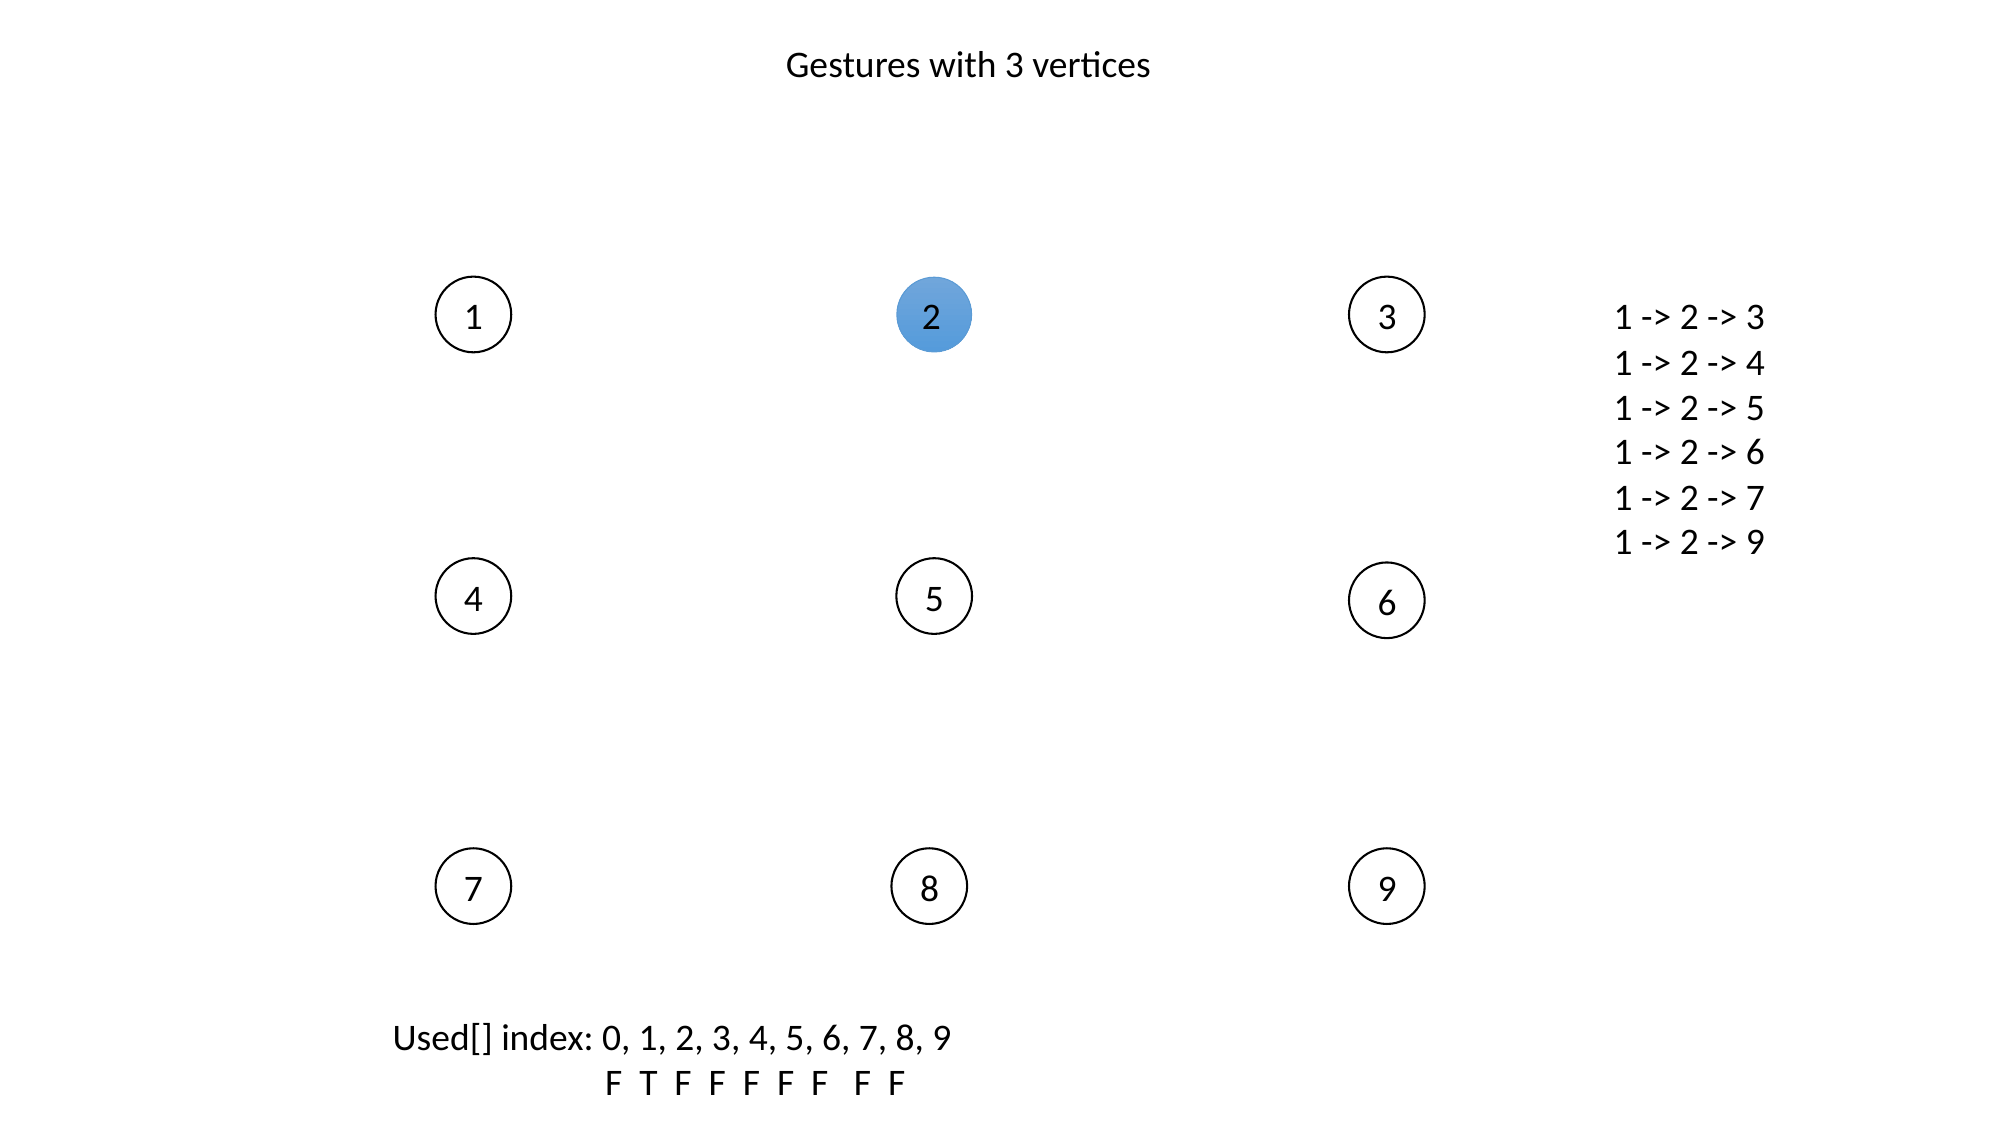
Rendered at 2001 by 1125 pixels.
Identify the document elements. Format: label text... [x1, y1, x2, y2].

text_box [1348, 276, 1425, 353]
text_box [1348, 848, 1425, 925]
text_box [896, 292, 904, 337]
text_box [1348, 562, 1425, 639]
text_box Used[] index: 0, 1, 2, 3, 4, 5, 6, 7, 8, 9 F T F F F F F F F [385, 1006, 1553, 1111]
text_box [891, 848, 968, 925]
text_box Gestures with 3 vertices [778, 33, 1159, 93]
text_box 1 -> 2 -> 3 1 -> 2 -> 4 1 -> 2 -> 5 1 -> 2 -> 6 1 -> 2 -> 7 1 -> 2 -> 9 [1606, 285, 1819, 1065]
text_box [912, 345, 956, 352]
text_box [959, 286, 972, 343]
text_box [912, 277, 956, 284]
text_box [435, 848, 512, 925]
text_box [896, 557, 973, 635]
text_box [435, 557, 512, 635]
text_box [435, 276, 512, 353]
text_box 2 [904, 284, 959, 345]
